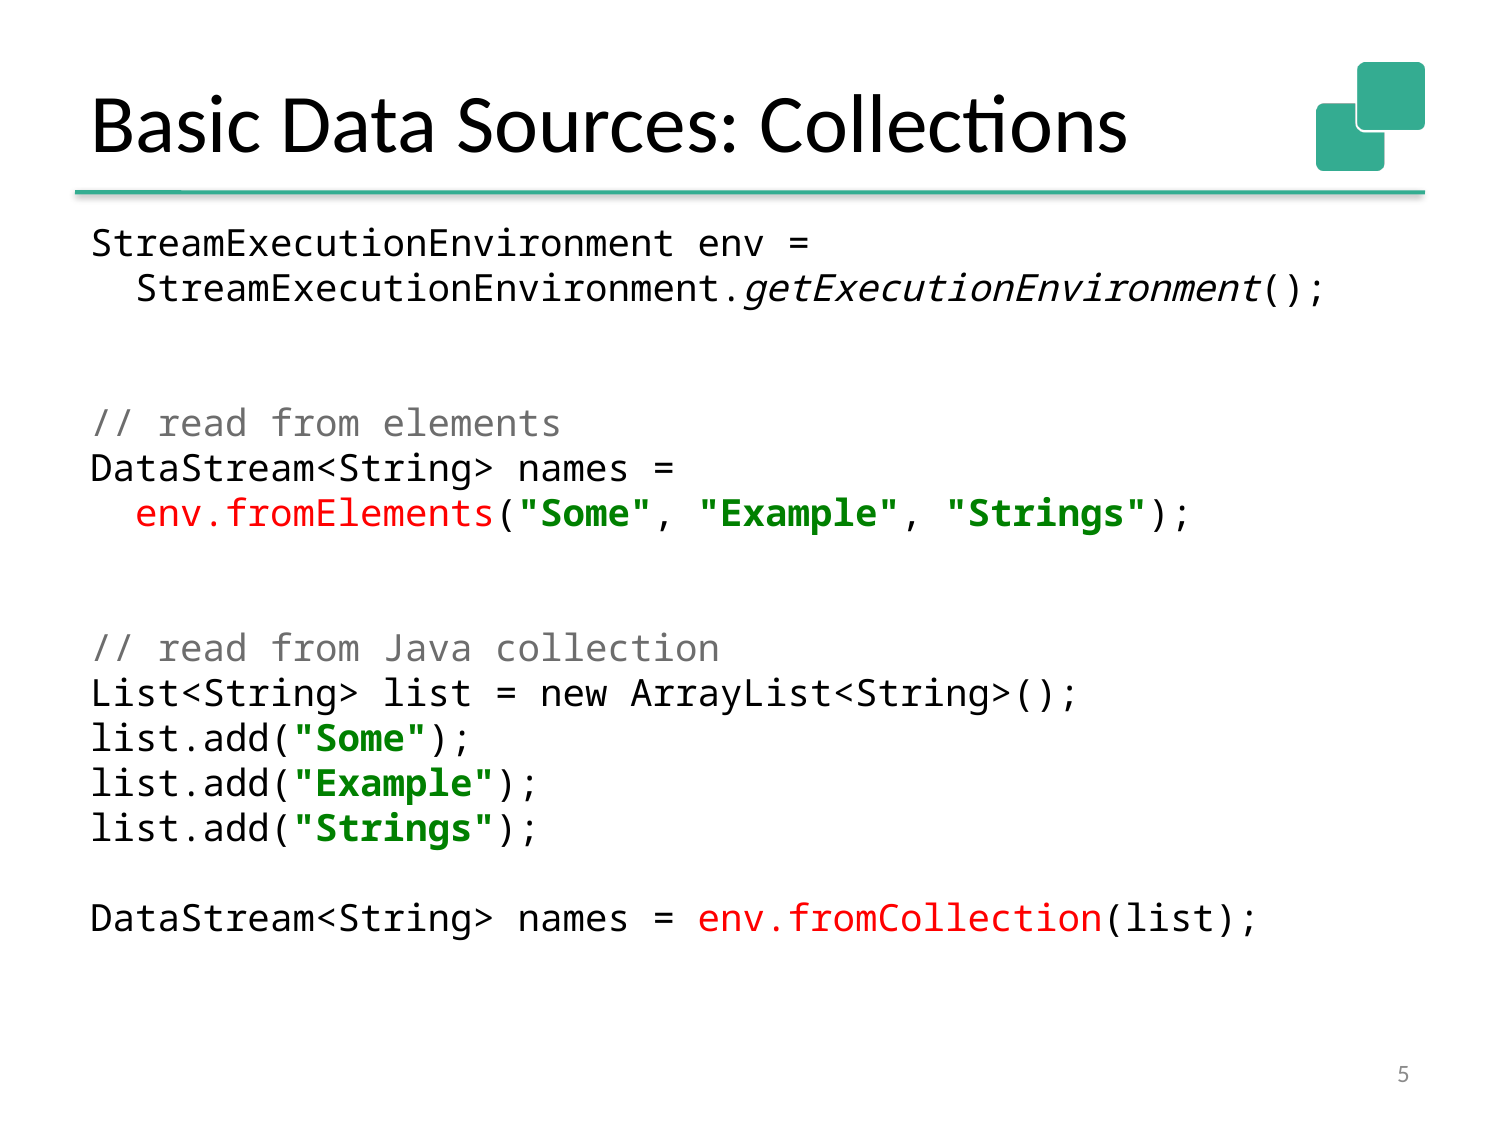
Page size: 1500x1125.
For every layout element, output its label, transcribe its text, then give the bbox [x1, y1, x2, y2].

text_box Basic Data Sources: Collections [74, 45, 1301, 193]
picture [1316, 62, 1425, 171]
text_box StreamExecutionEnvironment env = StreamExecutionEnvironment.getExecutionEnvironment(); // read from elements DataStream<String> names = env.fromElements("Some", "Example", "Strings"); // read from Java collection List<String> list = new ArrayList<String>(); list.add("Some"); list.add("Example"); list.add("Strings"); DataStream<String> names = env.fromCollection(list); [75, 211, 1425, 1008]
text_box 5 [1074, 1042, 1425, 1103]
